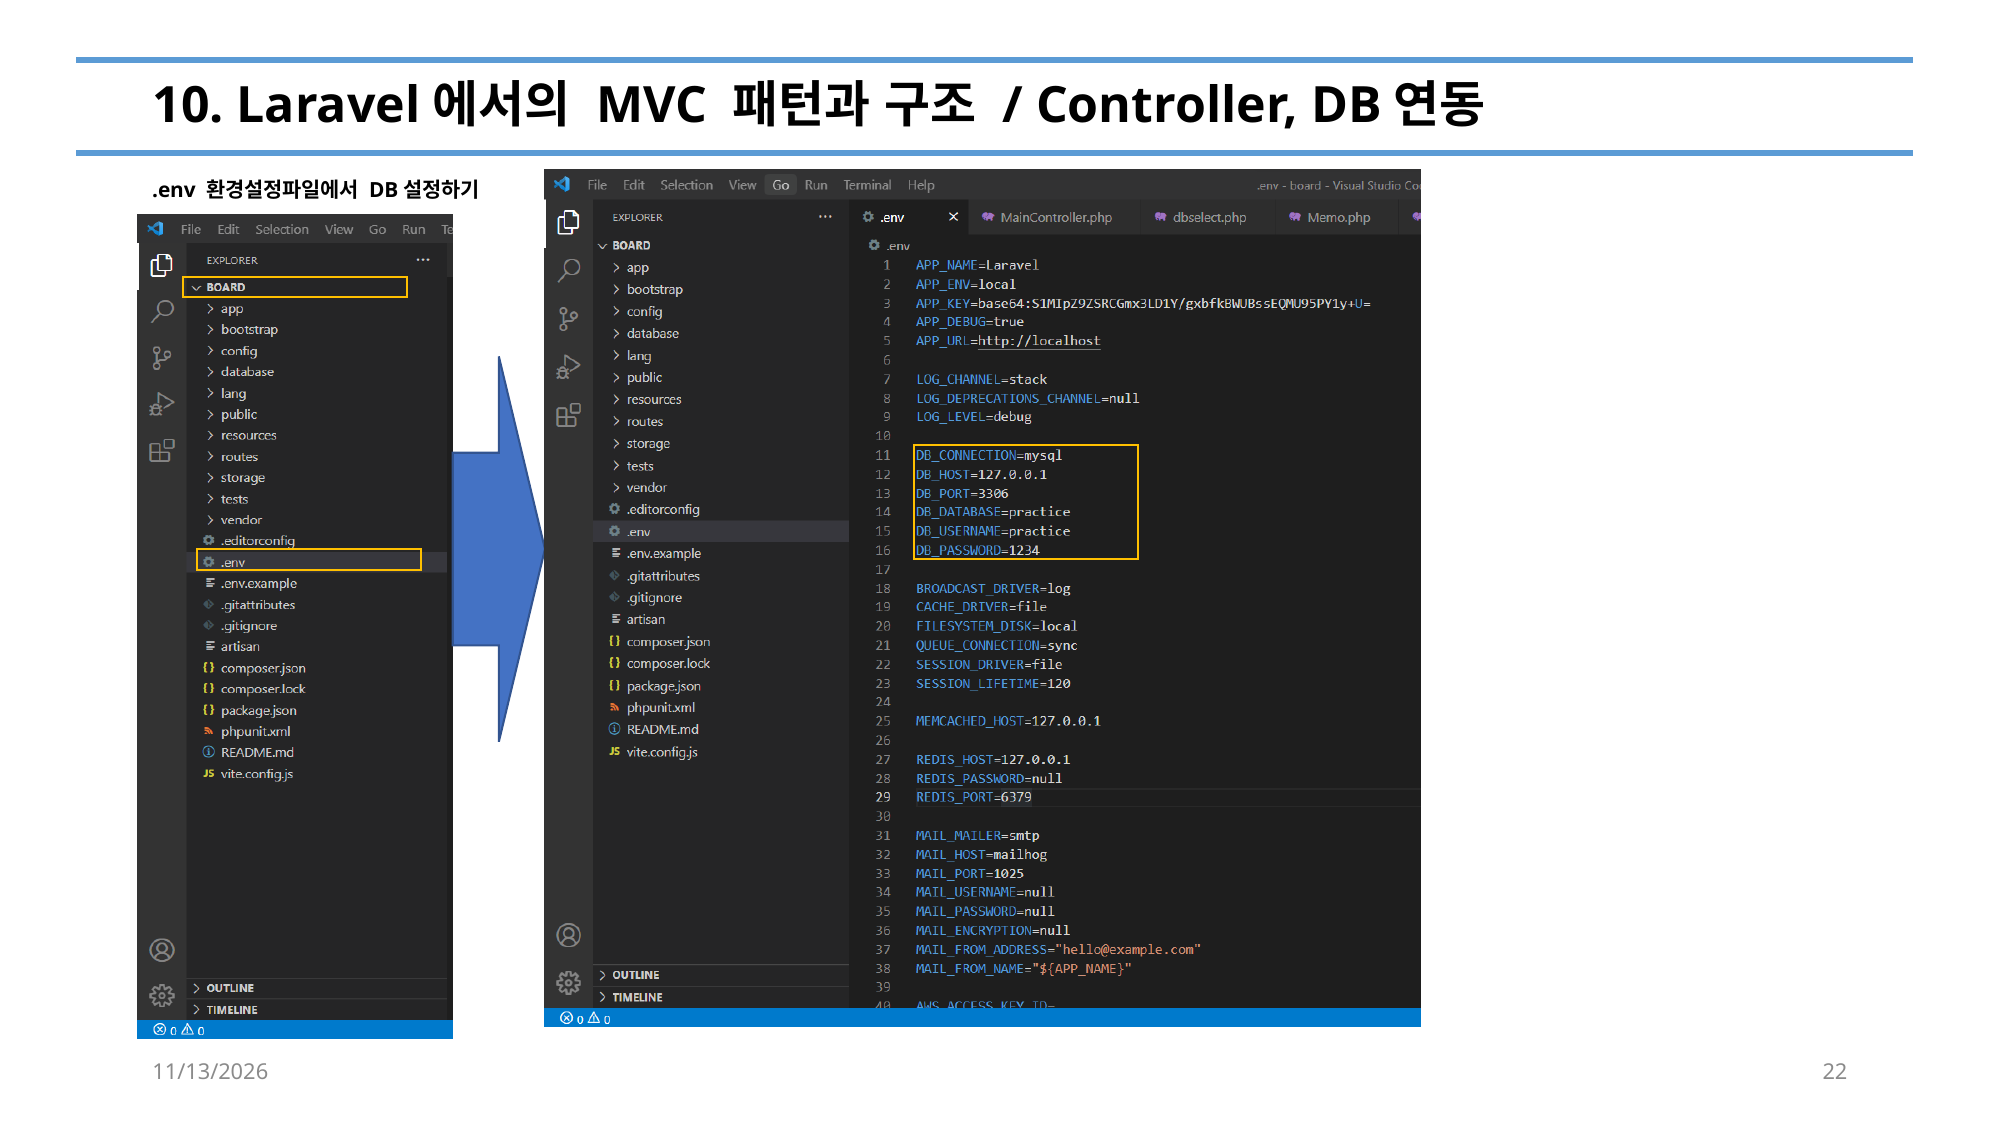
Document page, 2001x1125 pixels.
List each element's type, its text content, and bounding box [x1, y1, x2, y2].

text_box [453, 356, 544, 742]
slide_number 22 [1412, 1042, 1863, 1103]
title 10. Laravel에서의 MVC 패턴과 구조 / Controller, DB연동 [137, 59, 1863, 153]
text_box .env 환경설정파일에서 DB설정하기 [137, 169, 512, 209]
picture [544, 169, 1422, 1027]
picture [137, 214, 453, 1039]
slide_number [137, 1042, 588, 1103]
